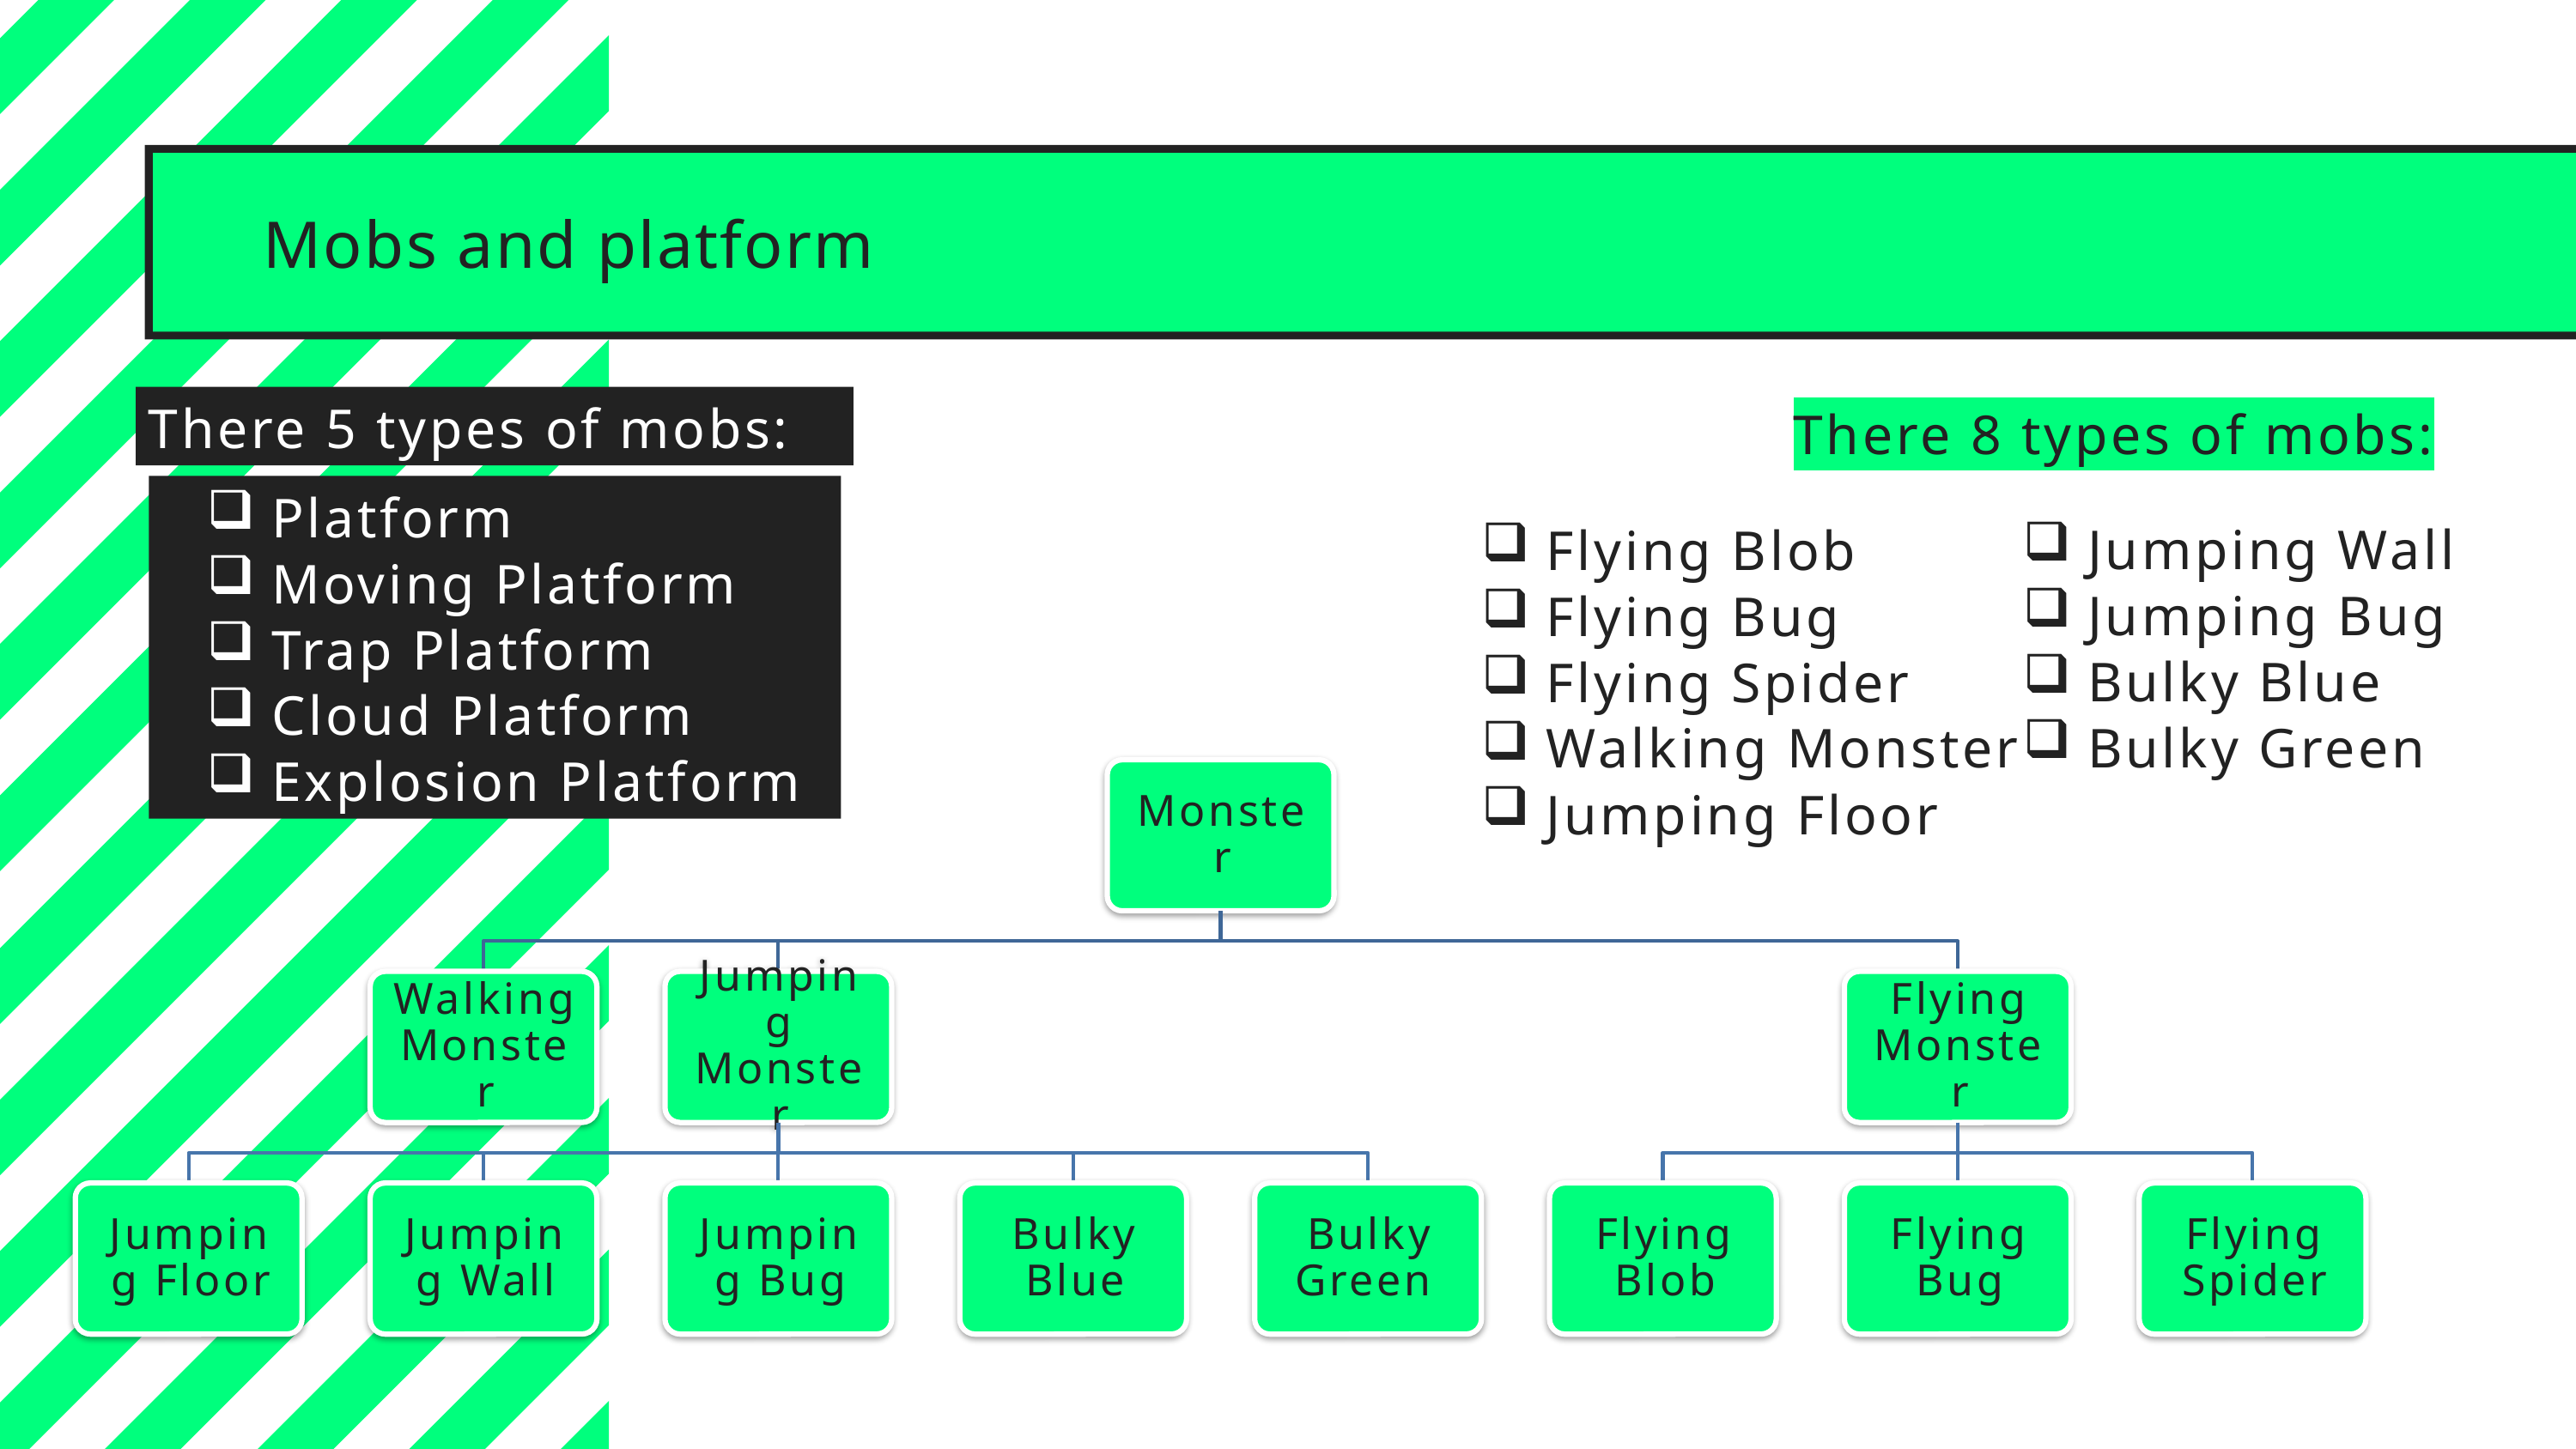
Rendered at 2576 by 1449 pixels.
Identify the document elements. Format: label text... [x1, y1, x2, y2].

text_box Platform Moving Platform Trap Platform Cloud Platform Explosion Platform [616, 476, 841, 742]
text_box Jumping Wall Jumping Bug Bulky Blue Bulky Green [1964, 507, 2576, 785]
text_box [75, 744, 2366, 1349]
text_box Flying Blob Flying Bug Flying Spider Walking Monster Jumping Floor [1423, 508, 1964, 742]
text_box There 5 types of mobs: [616, 386, 854, 466]
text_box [144, 144, 2576, 340]
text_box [0, 0, 610, 1449]
text_box There 8 types of mobs: [1780, 392, 2447, 472]
